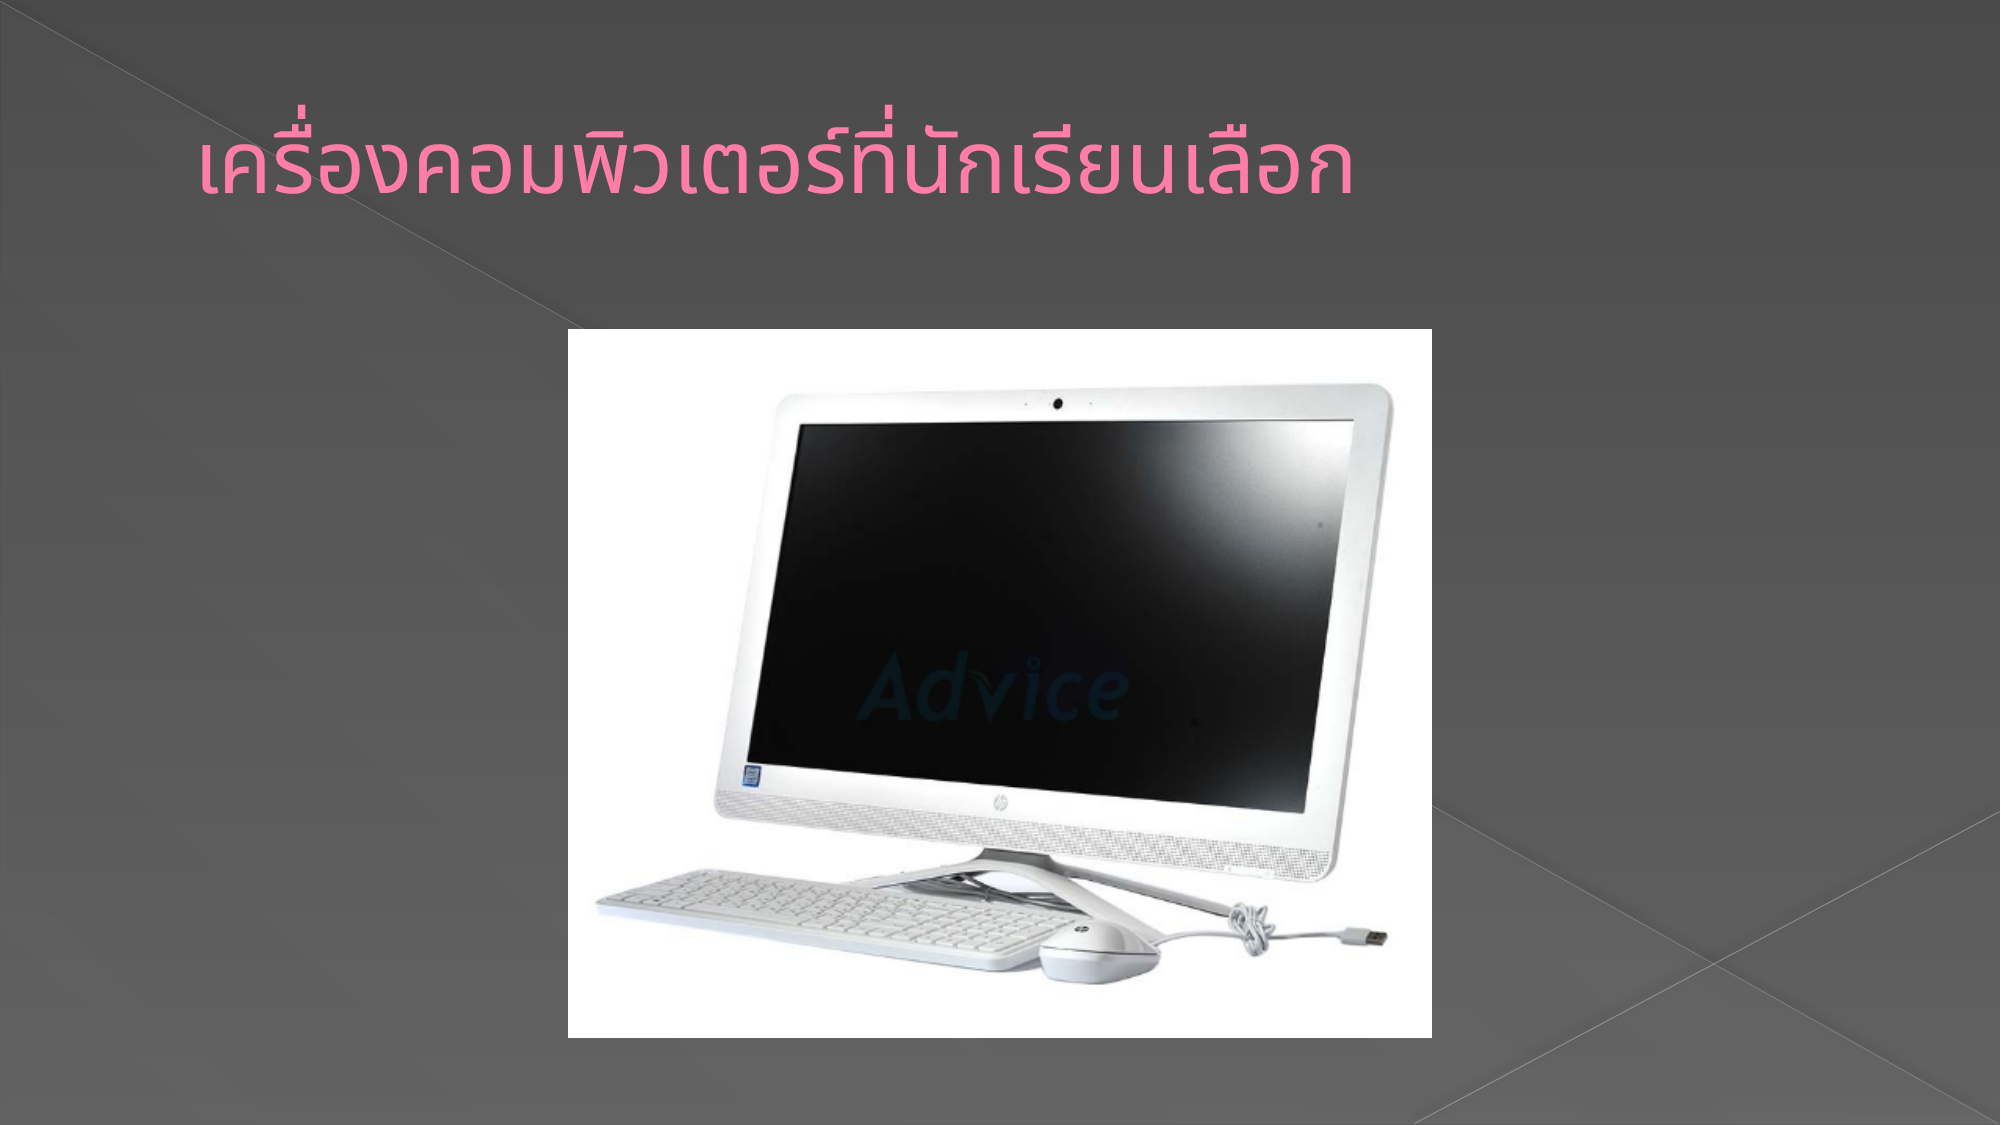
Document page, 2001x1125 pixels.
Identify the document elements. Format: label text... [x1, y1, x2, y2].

title เครื่องคอมพิวเตอร์ที่นักเรียนเลือก [99, 43, 1900, 274]
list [568, 329, 1432, 1038]
